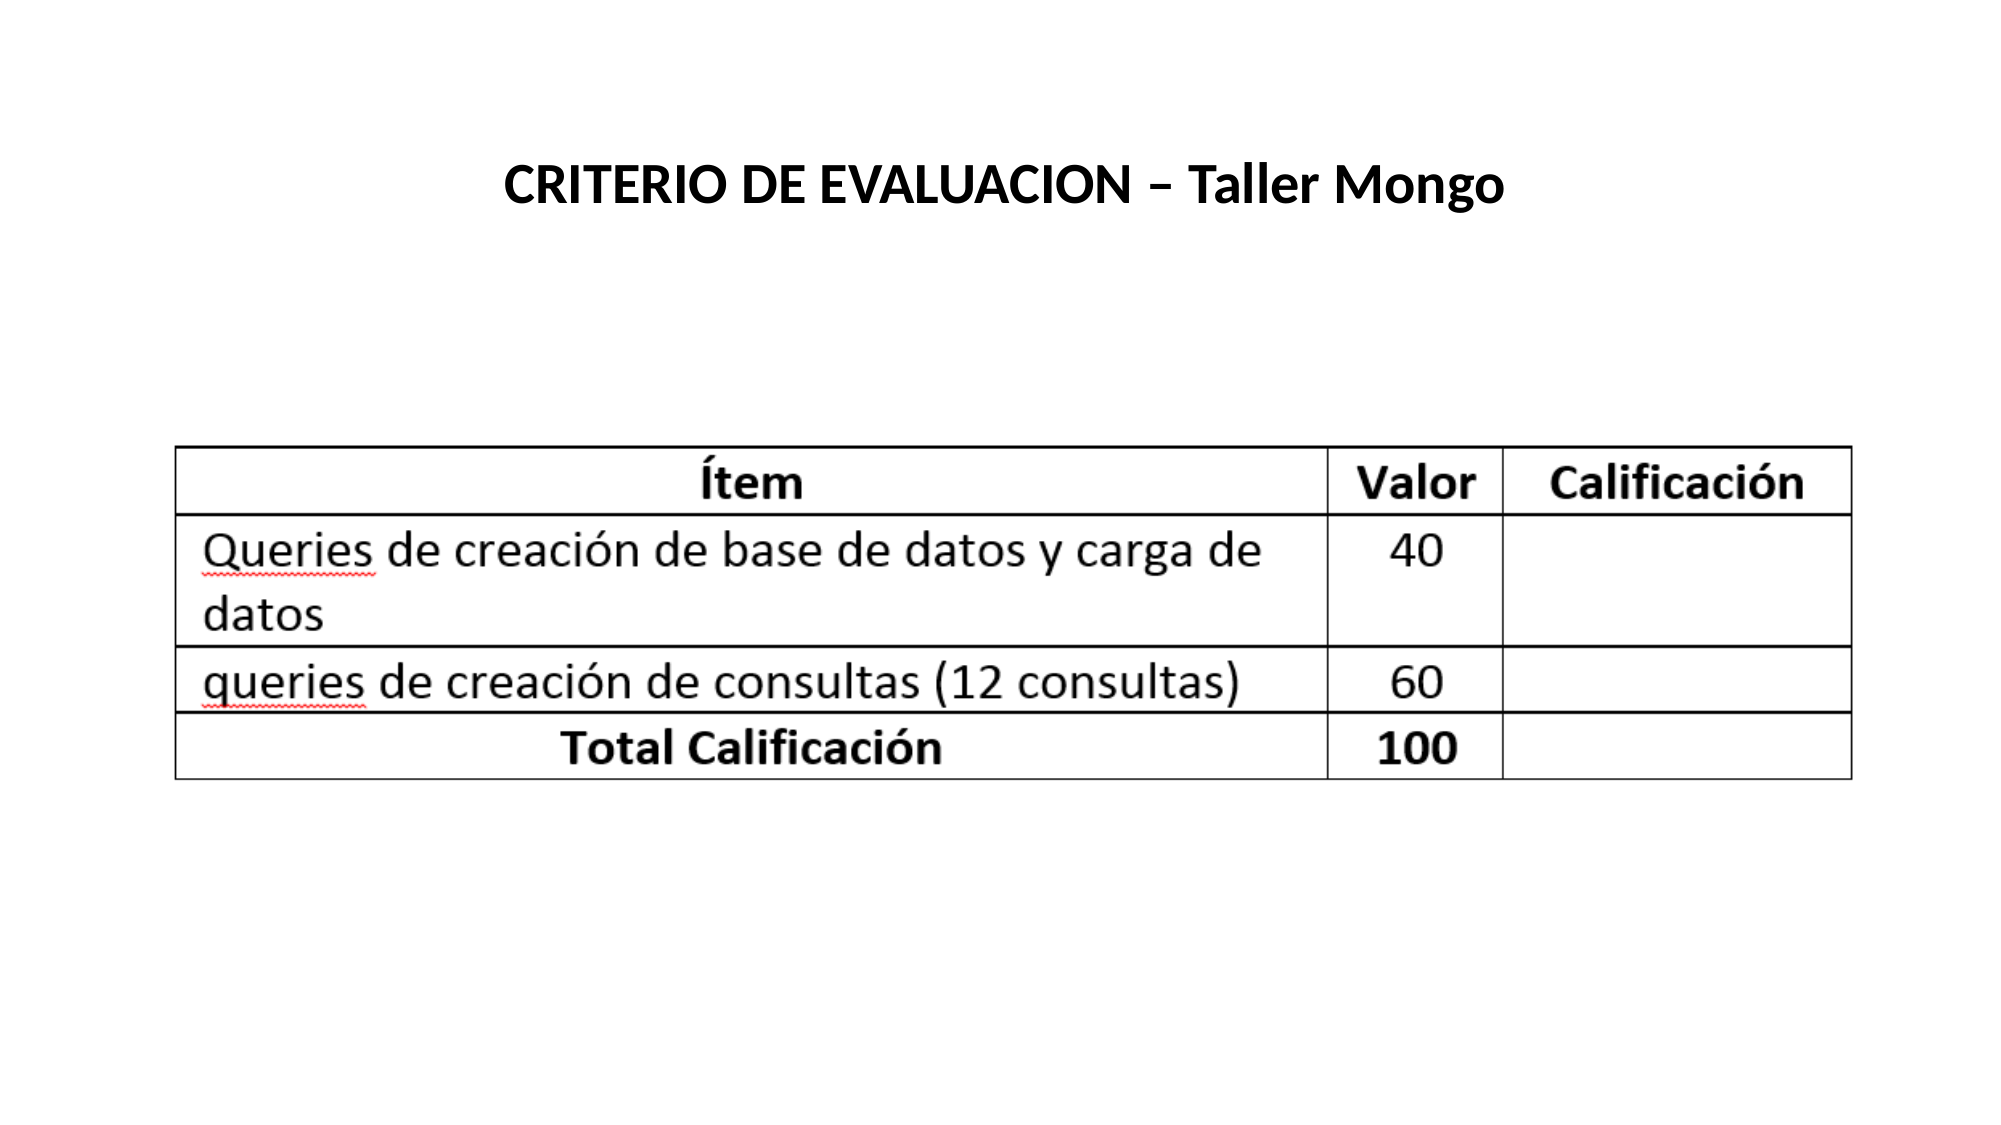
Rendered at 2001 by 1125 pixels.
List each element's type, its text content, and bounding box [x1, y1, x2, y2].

picture [167, 427, 1864, 799]
text_box CRITERIO DE EVALUACION – Taller Mongo [58, 138, 1952, 293]
